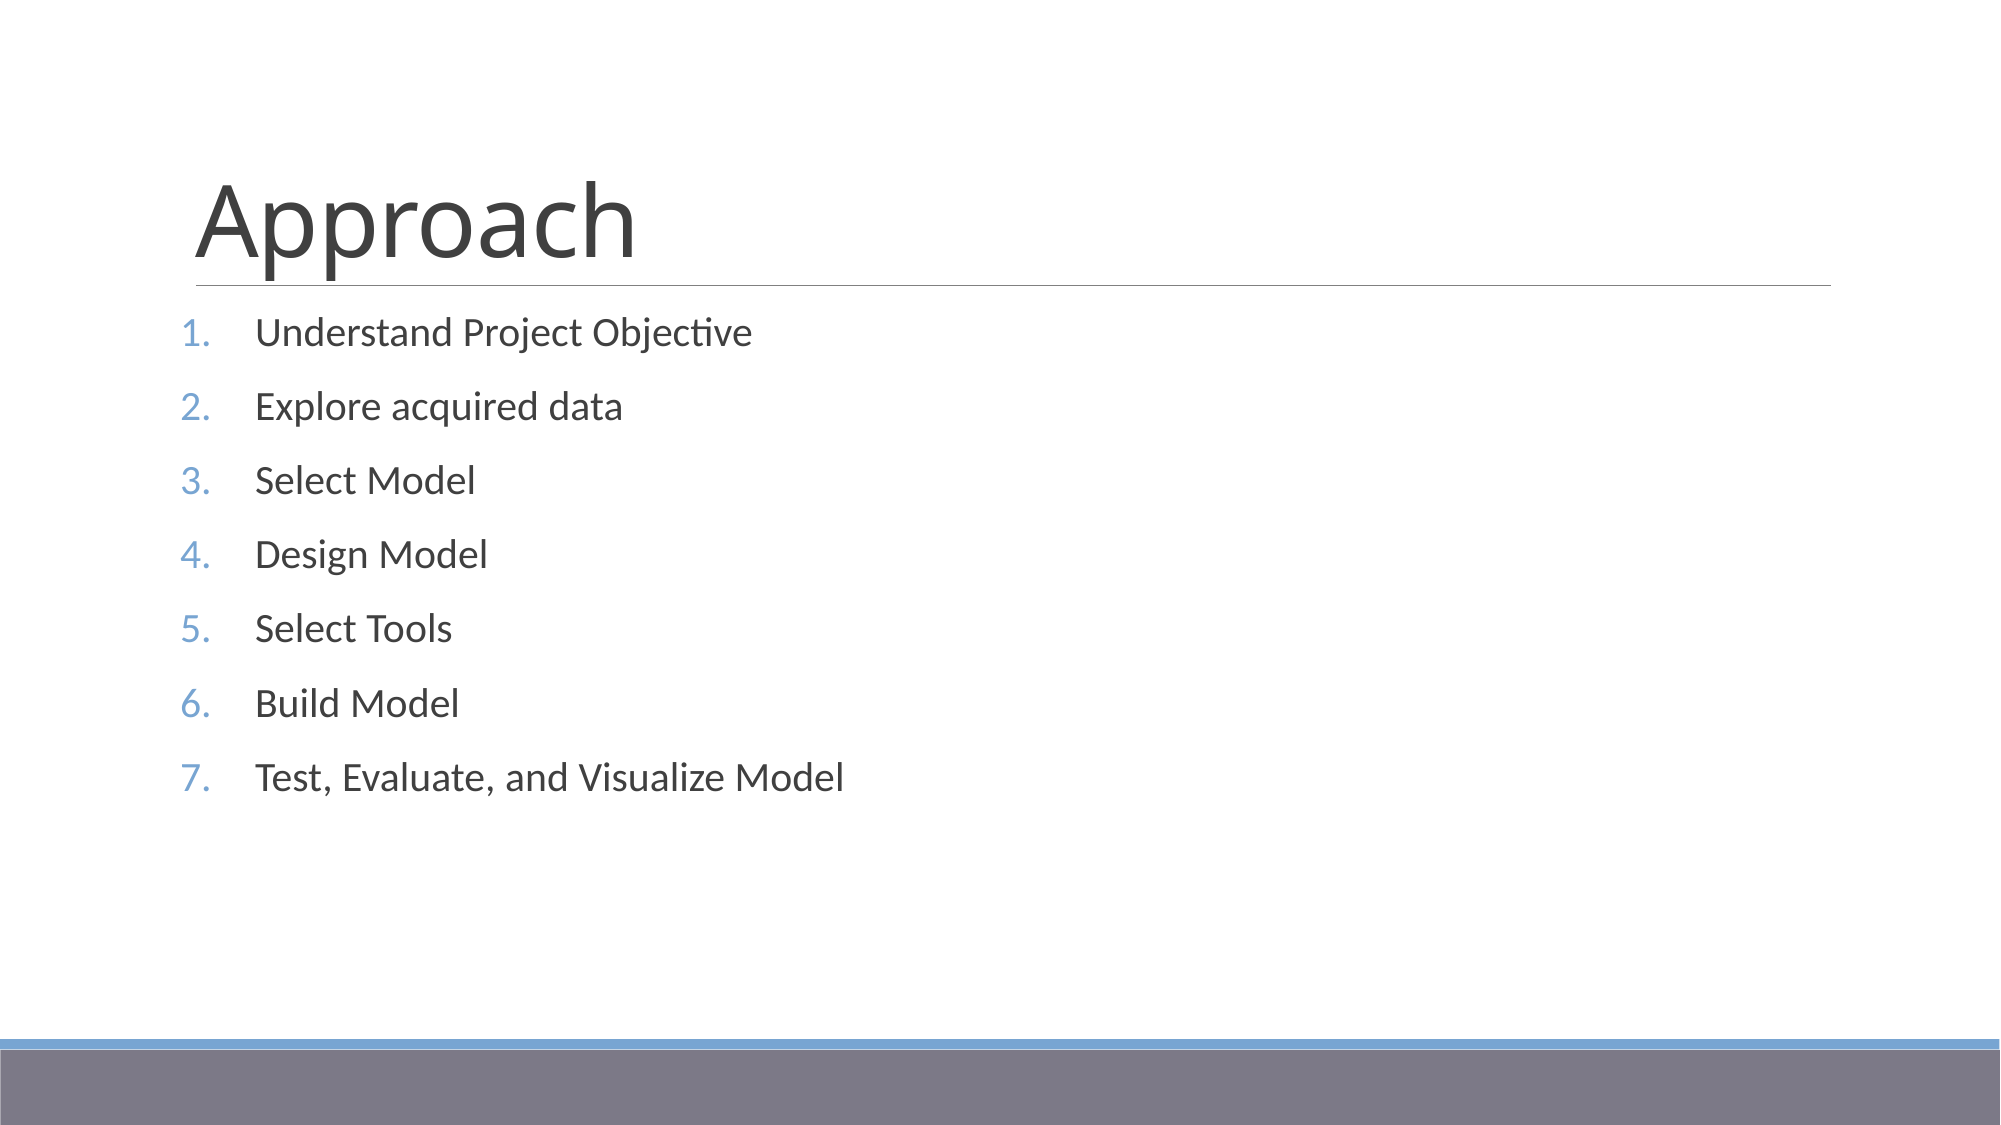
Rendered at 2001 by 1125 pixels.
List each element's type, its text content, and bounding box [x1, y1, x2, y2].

title Approach [180, 47, 1830, 285]
list Understand Project Objective Explore acquired data Select Model Design Model Select Tools Build Model Test, Evaluate, and Visualize Model [180, 302, 1830, 963]
